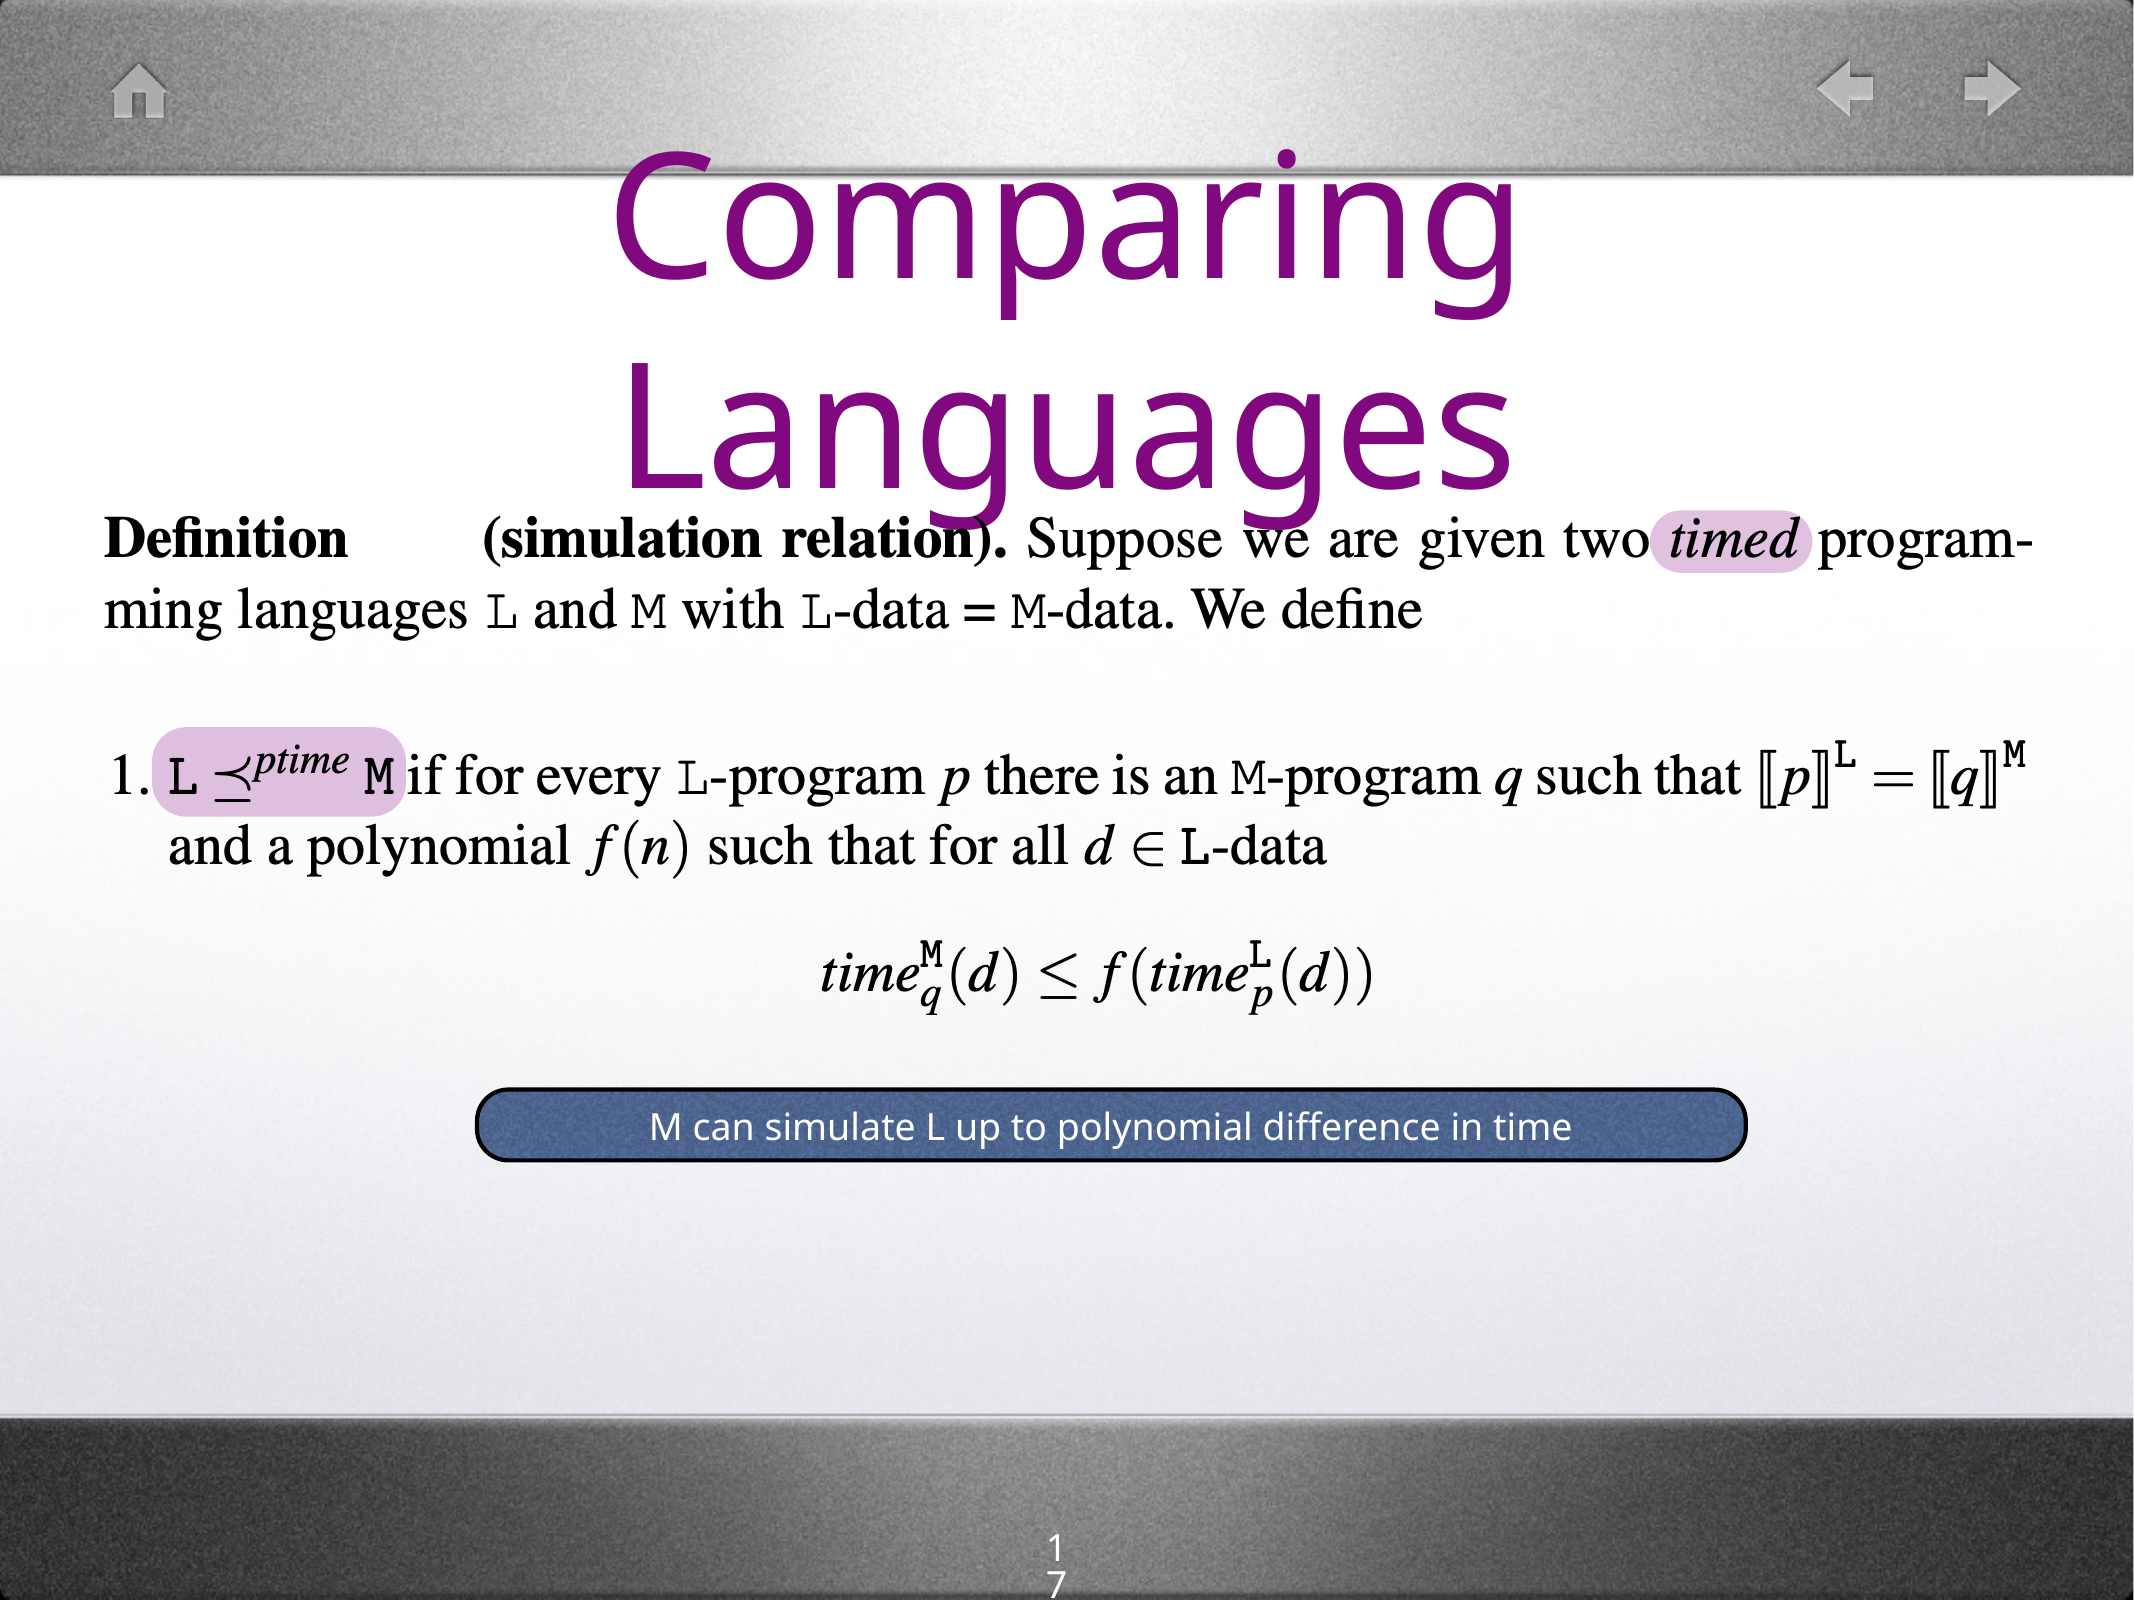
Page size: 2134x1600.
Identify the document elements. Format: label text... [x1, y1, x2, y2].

slide_number 17 [1036, 1518, 1095, 1580]
title Comparing Languages [207, 184, 1926, 443]
picture [0, 0, 2134, 1600]
text_box M can simulate L up to polynomial difference in time [476, 1089, 1746, 1161]
